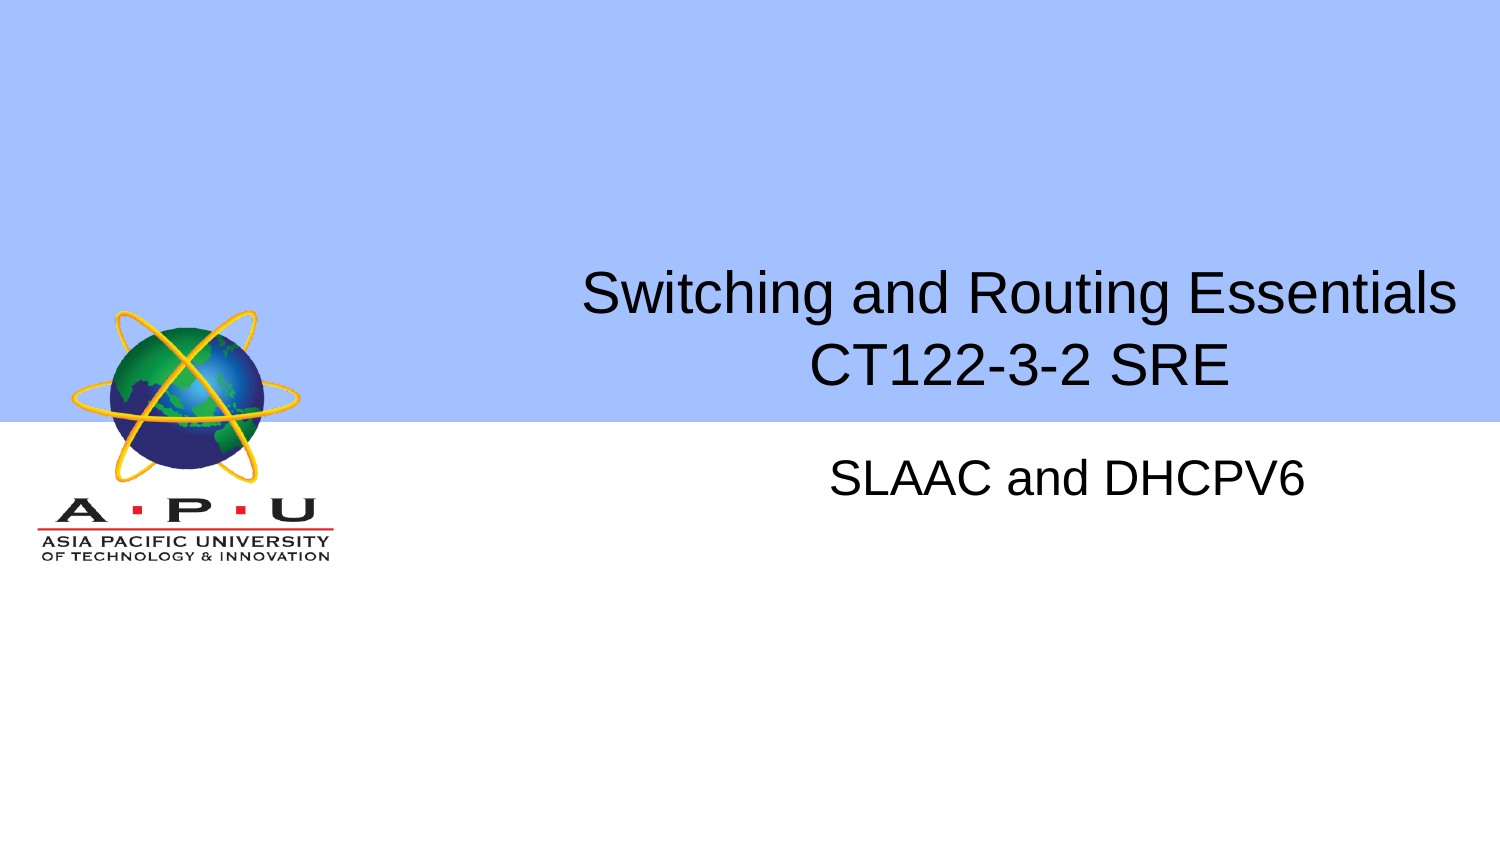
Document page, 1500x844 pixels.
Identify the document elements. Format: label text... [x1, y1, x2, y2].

title Switching and Routing Essentials CT122-3-2 SRE [557, 247, 1484, 405]
picture [0, 276, 371, 597]
subtitle SLAAC and DHCPV6 [651, 438, 1484, 654]
